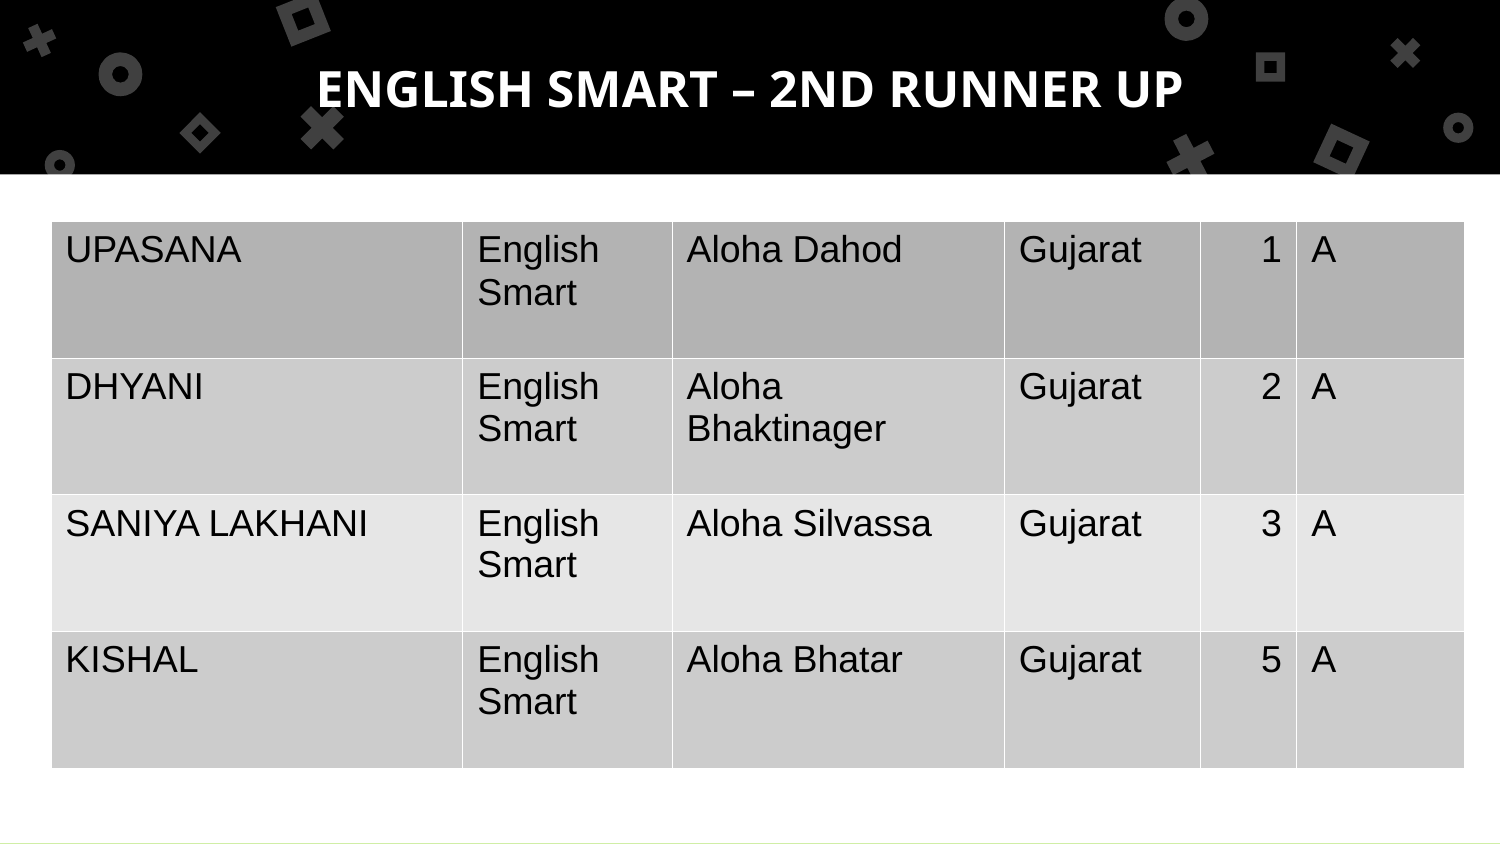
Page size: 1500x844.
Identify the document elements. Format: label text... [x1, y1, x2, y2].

table_cell Gujarat [1005, 359, 1200, 494]
table_cell 5 [1201, 632, 1296, 768]
table_header 1 [1201, 222, 1296, 358]
text_box ENGLISH SMART – 2ND RUNNER UP [74, 0, 1425, 175]
table_cell A [1297, 495, 1464, 631]
table_cell A [1297, 359, 1464, 494]
table_cell English Smart [463, 359, 672, 494]
table_cell 2 [1201, 359, 1296, 494]
table_cell Aloha Silvassa [673, 495, 1004, 631]
table_cell English Smart [463, 632, 672, 768]
table_cell 3 [1201, 495, 1296, 631]
table_cell A [1297, 632, 1464, 768]
table_header English Smart [463, 222, 672, 358]
table_header A [1297, 222, 1464, 358]
table_cell SANIYA LAKHANI [52, 495, 462, 631]
table_cell Aloha Bhaktinager [673, 359, 1004, 494]
table_cell Gujarat [1005, 495, 1200, 631]
table_header Gujarat [1005, 222, 1200, 358]
table_cell Aloha Bhatar [673, 632, 1004, 768]
table_header Aloha Dahod [673, 222, 1004, 358]
table_cell KISHAL [52, 632, 462, 768]
table_cell English Smart [463, 495, 672, 631]
table_header UPASANA [52, 222, 462, 358]
table_cell Gujarat [1005, 632, 1200, 768]
table_cell DHYANI [52, 359, 462, 494]
